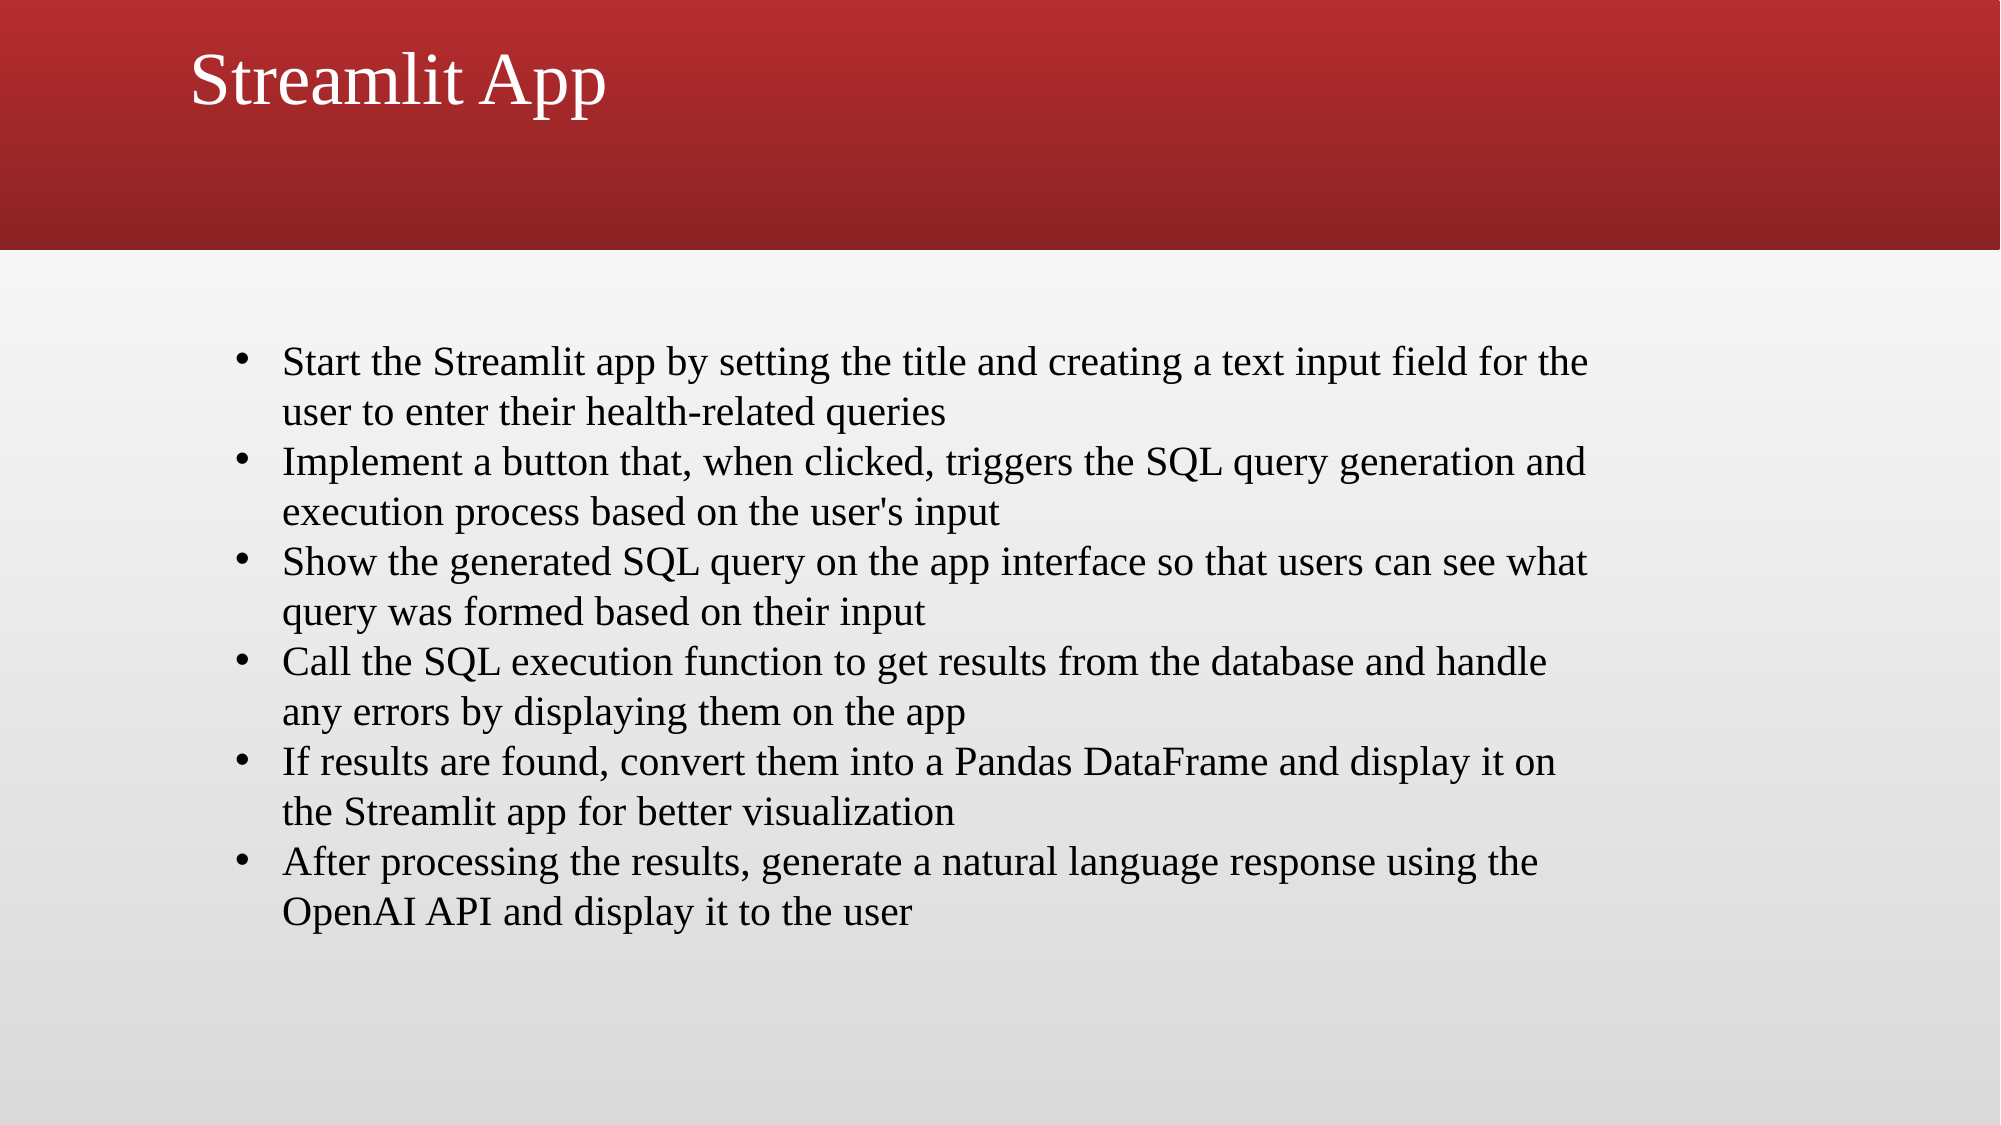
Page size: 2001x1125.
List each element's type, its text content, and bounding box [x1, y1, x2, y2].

title Streamlit App [174, 16, 1825, 234]
text_box Start the Streamlit app by setting the title and creating a text input field for the user to enter their health-related queries Implement a button that, when clicked, triggers the SQL query generation and execution process based on the user's input Show the generated SQL query on the app interface so that users can see what query was formed based on their input Call the SQL execution function to get results from the database and handle any errors by displaying them on the app If results are found, convert them into a Pandas DataFrame and display it on the Streamlit app for better visualization After processing the results, generate a natural language response using the OpenAI API and display it to the user [220, 326, 1615, 987]
